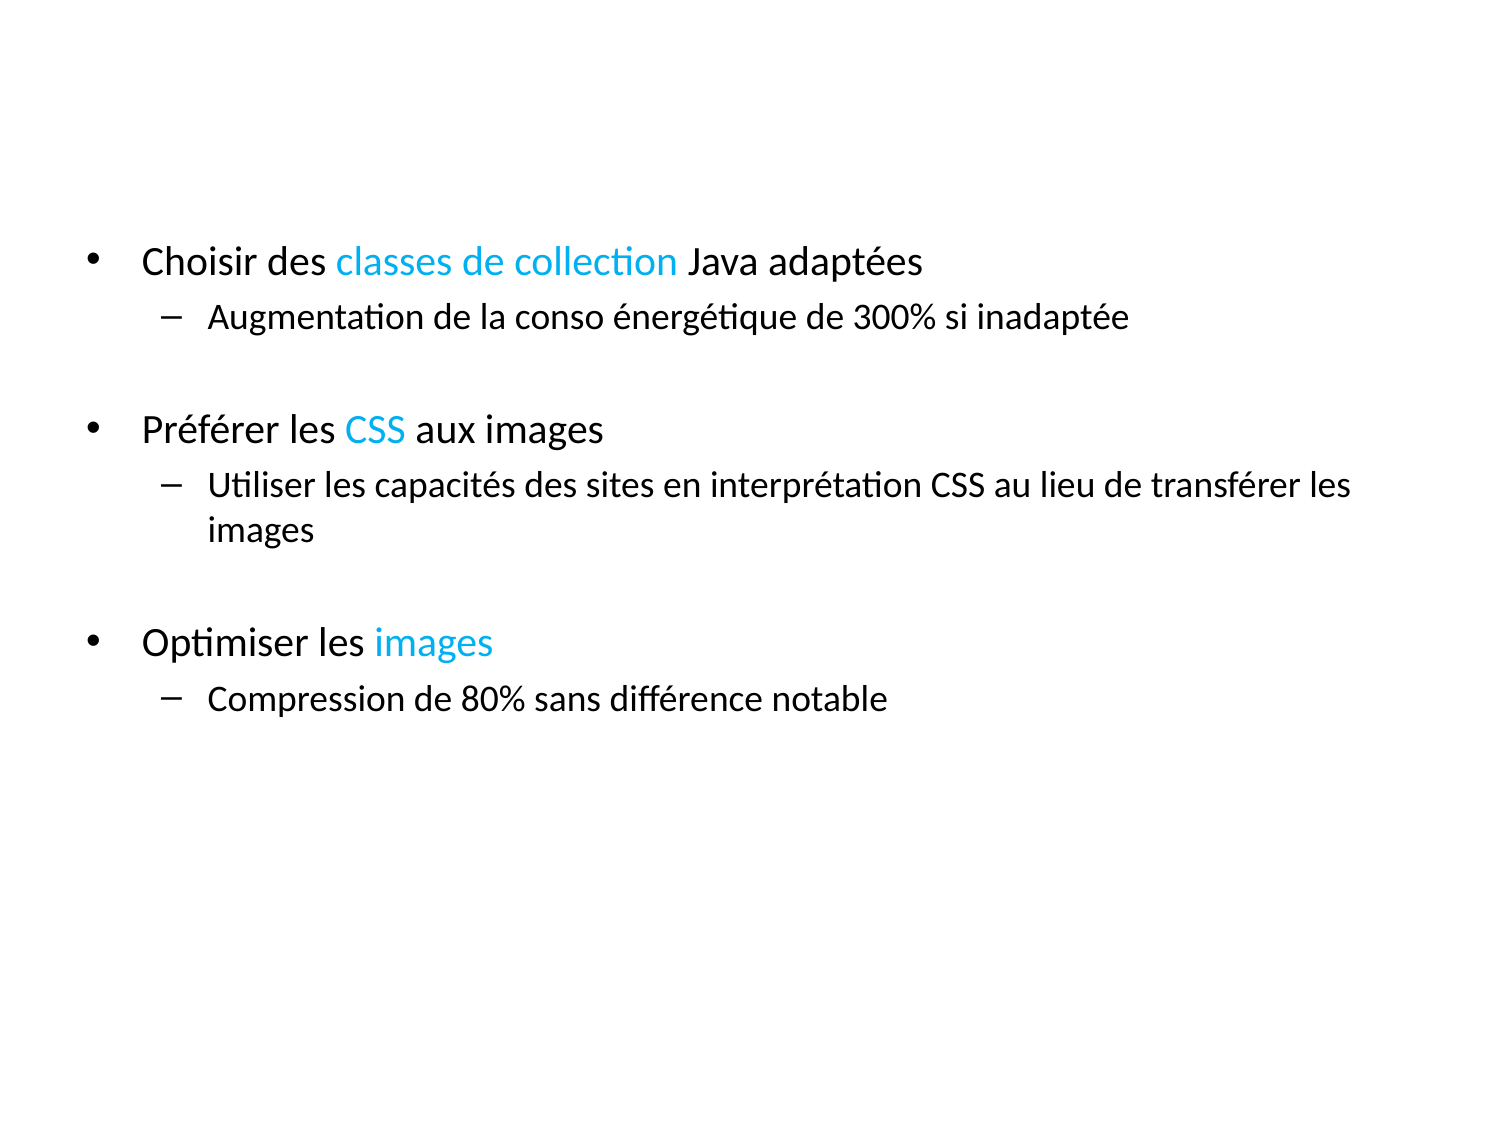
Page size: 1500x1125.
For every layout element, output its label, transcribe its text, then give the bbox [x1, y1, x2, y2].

text_box Choisir des classes de collection Java adaptées Augmentation de la conso énergétique de 300% si inadaptée Préférer les CSS aux images Utiliser les capacités des sites en interprétation CSS au lieu de transférer les images Optimiser les images Compression de 80% sans différence notable [70, 226, 1421, 969]
